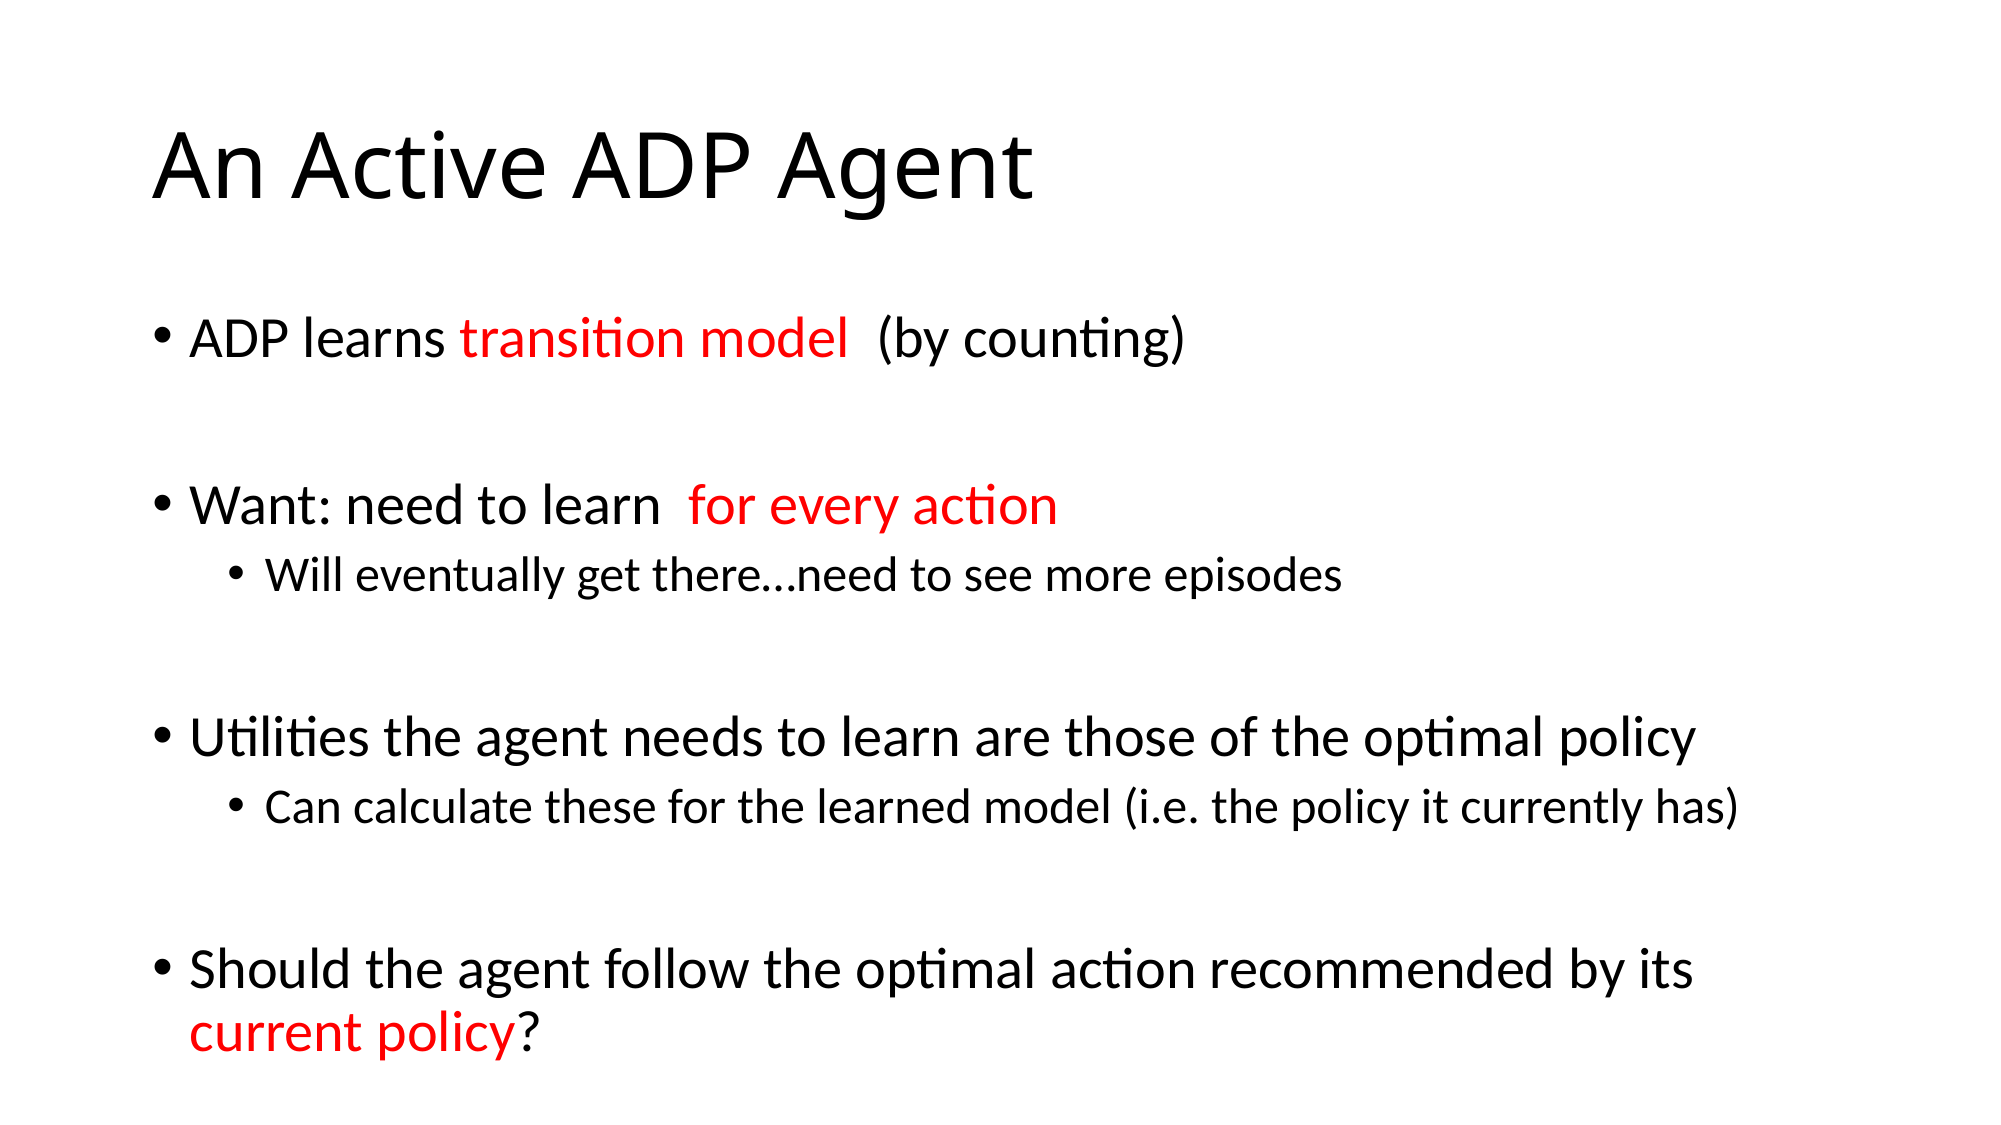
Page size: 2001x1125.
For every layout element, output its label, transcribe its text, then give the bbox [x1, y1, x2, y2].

title An Active ADP Agent [137, 59, 1863, 278]
